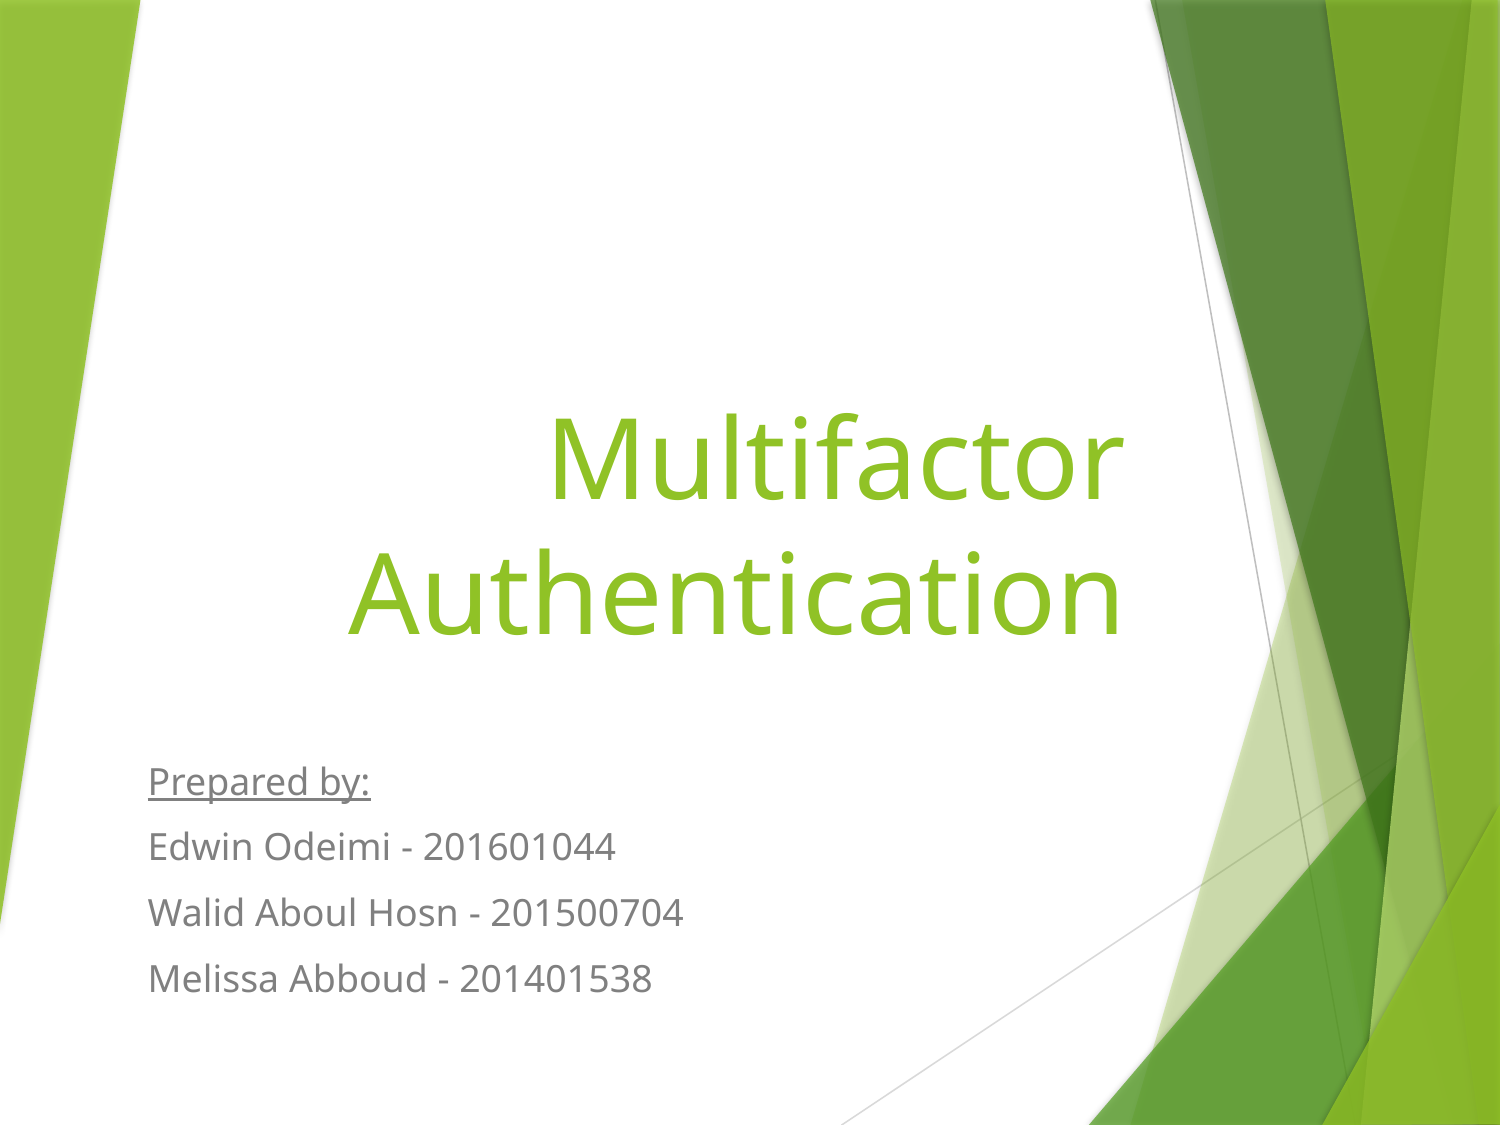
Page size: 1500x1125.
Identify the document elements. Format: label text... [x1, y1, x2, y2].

title Multifactor Authentication [185, 394, 1142, 665]
subtitle Prepared by: Edwin Odeimi - 201601044 Walid Aboul Hosn - 201500704 Melissa Abboud - 201401538 [132, 750, 1368, 1125]
